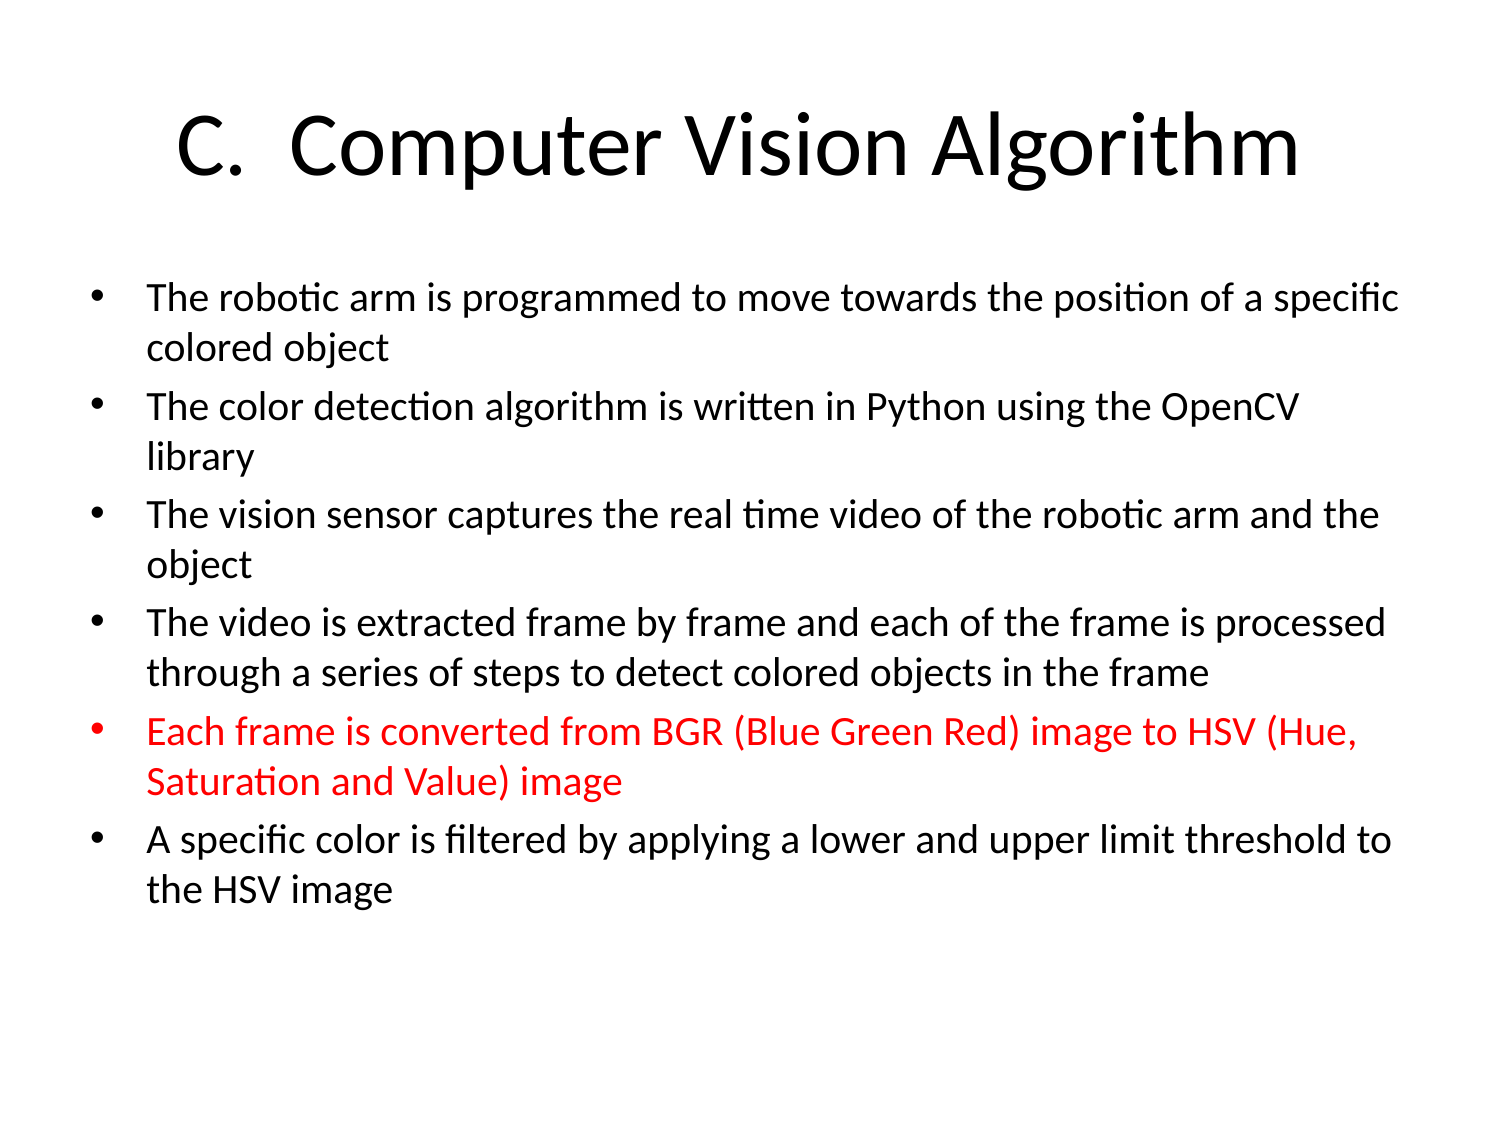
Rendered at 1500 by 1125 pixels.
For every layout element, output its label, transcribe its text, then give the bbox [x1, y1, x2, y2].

list The robotic arm is programmed to move towards the position of a specific colored object The color detection algorithm is written in Python using the OpenCV library The vision sensor captures the real time video of the robotic arm and the object The video is extracted frame by frame and each of the frame is processed through a series of steps to detect colored objects in the frame Each frame is converted from BGR (Blue Green Red) image to HSV (Hue, Saturation and Value) image A specific color is filtered by applying a lower and upper limit threshold to the HSV image [75, 262, 1425, 1005]
title C. Computer Vision Algorithm [75, 45, 1425, 233]
